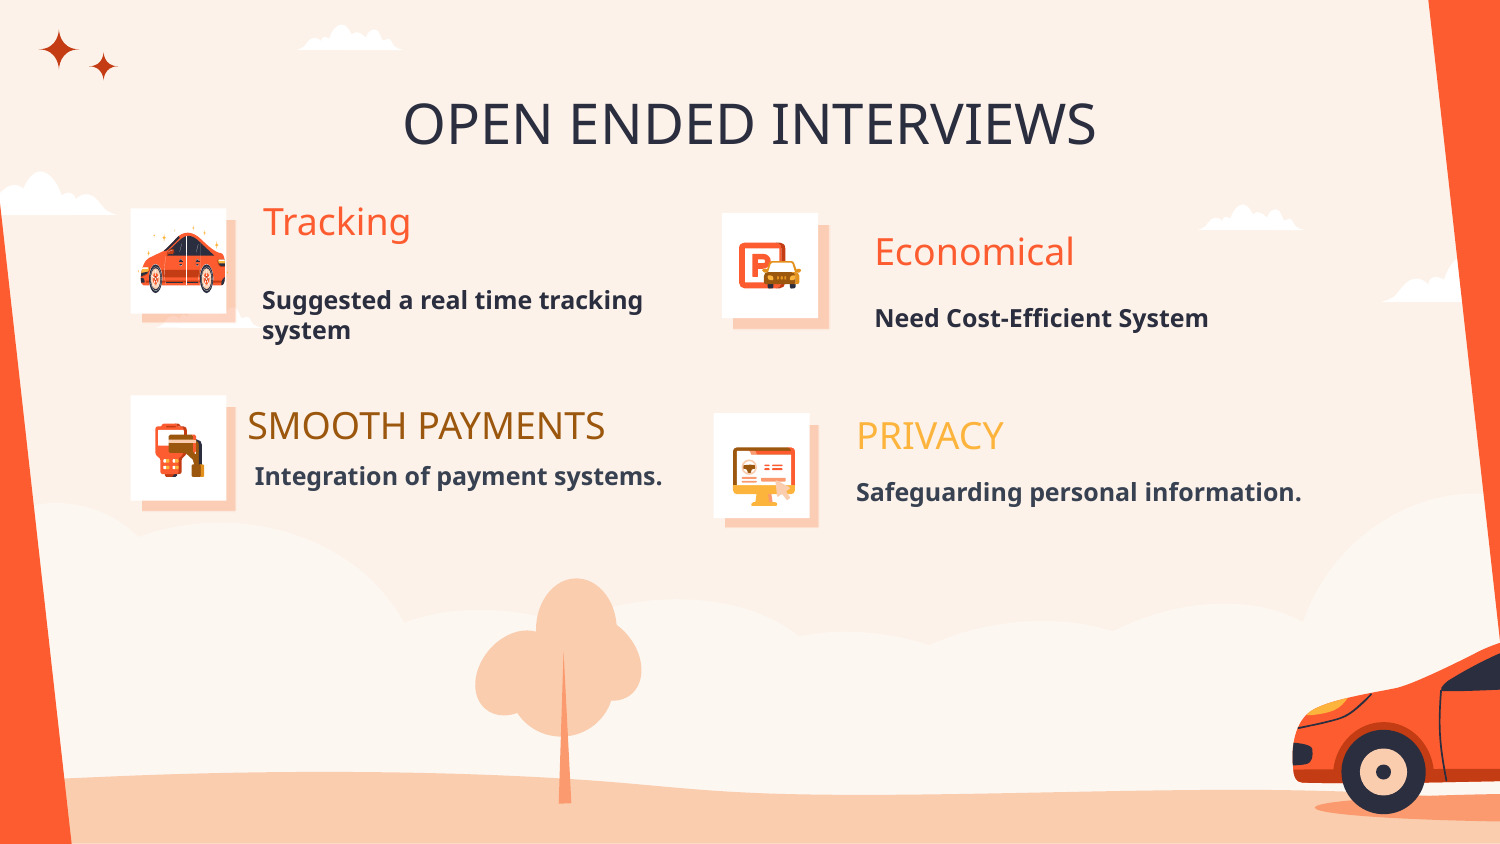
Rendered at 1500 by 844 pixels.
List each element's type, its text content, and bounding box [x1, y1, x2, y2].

text_box [722, 212, 819, 319]
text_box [738, 242, 802, 289]
text_box [130, 208, 227, 314]
subtitle SMOOTH PAYMENTS [232, 386, 712, 444]
subtitle Suggested a real time tracking system [247, 269, 727, 377]
subtitle PRIVACY [840, 396, 1321, 461]
subtitle Safeguarding personal information. [840, 461, 1321, 569]
title OPEN ENDED INTERVIEWS [118, 72, 1382, 167]
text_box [732, 447, 796, 507]
text_box Tracking [248, 183, 728, 253]
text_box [137, 225, 229, 294]
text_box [155, 423, 205, 478]
subtitle Integration of payment systems. [239, 444, 720, 553]
text_box Need Cost-Efficient System [859, 287, 1339, 396]
subtitle Economical [859, 212, 1339, 283]
text_box [130, 395, 227, 501]
text_box [713, 413, 810, 519]
